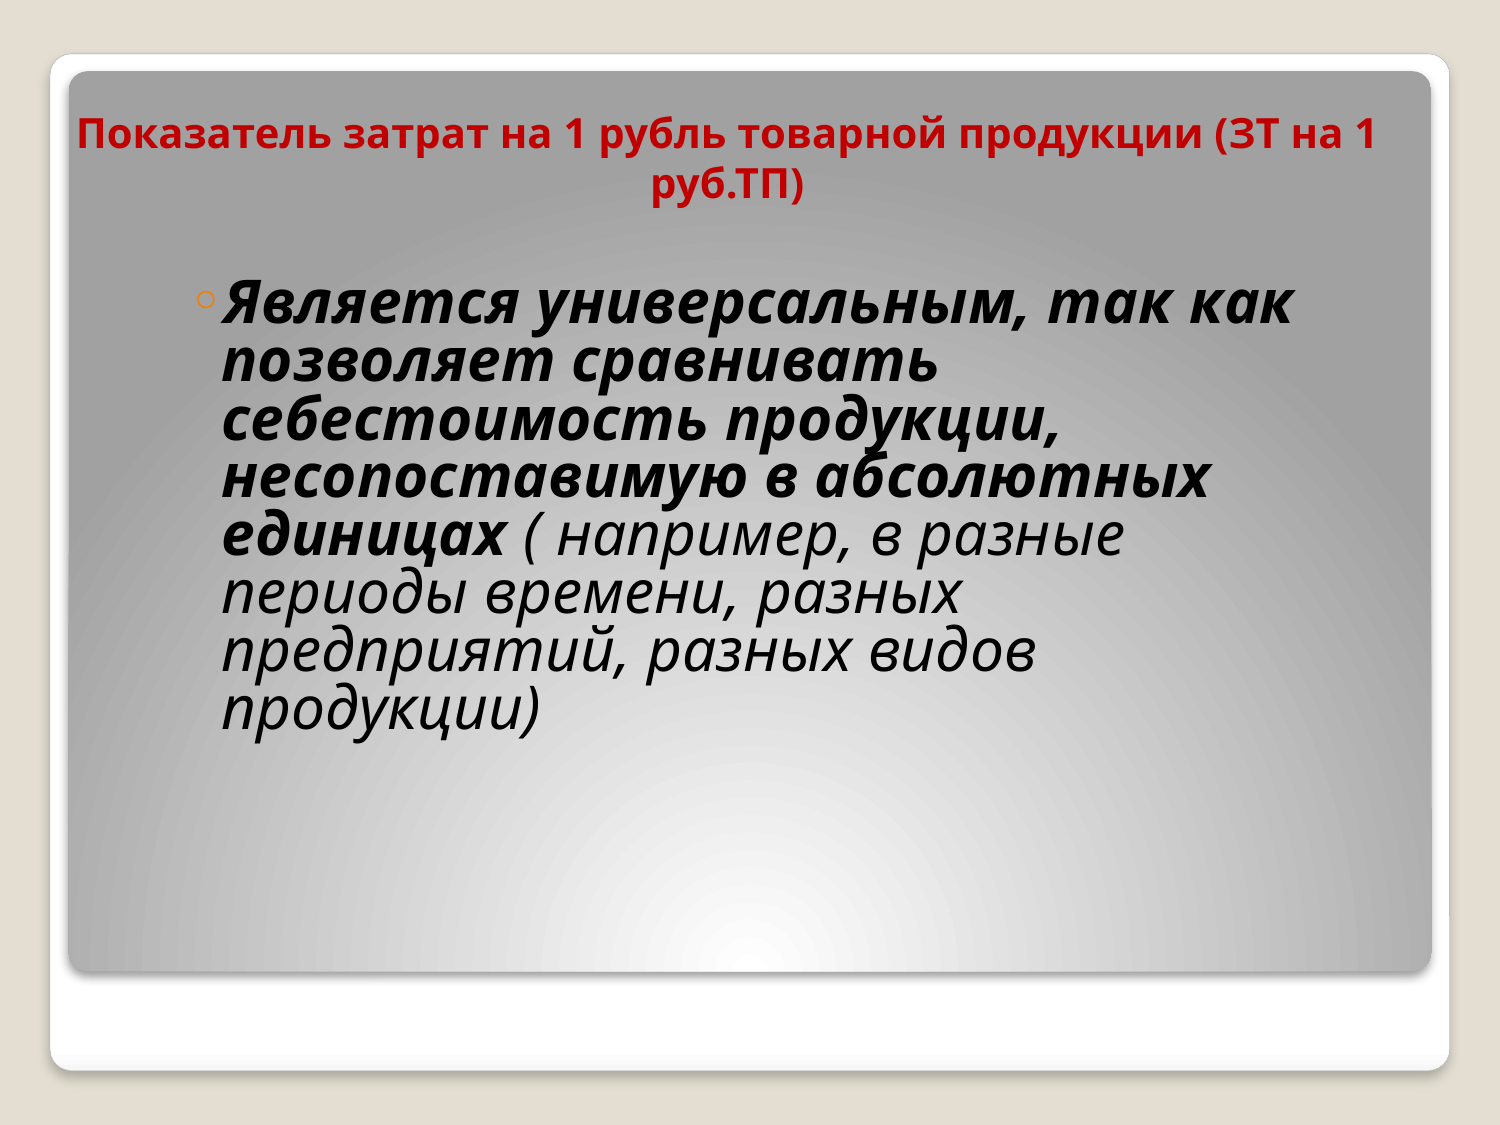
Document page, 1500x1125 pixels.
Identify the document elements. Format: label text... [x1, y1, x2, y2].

title Показатель затрат на 1 рубль товарной продукции (ЗТ на 1 руб.ТП) [58, 58, 1397, 215]
list Является универсальным, так как позволяет сравнивать себестоимость продукции, несопоставимую в абсолютных единицах ( например, в разные периоды времени, разных предприятий, разных видов продукции) [101, 262, 1386, 1013]
